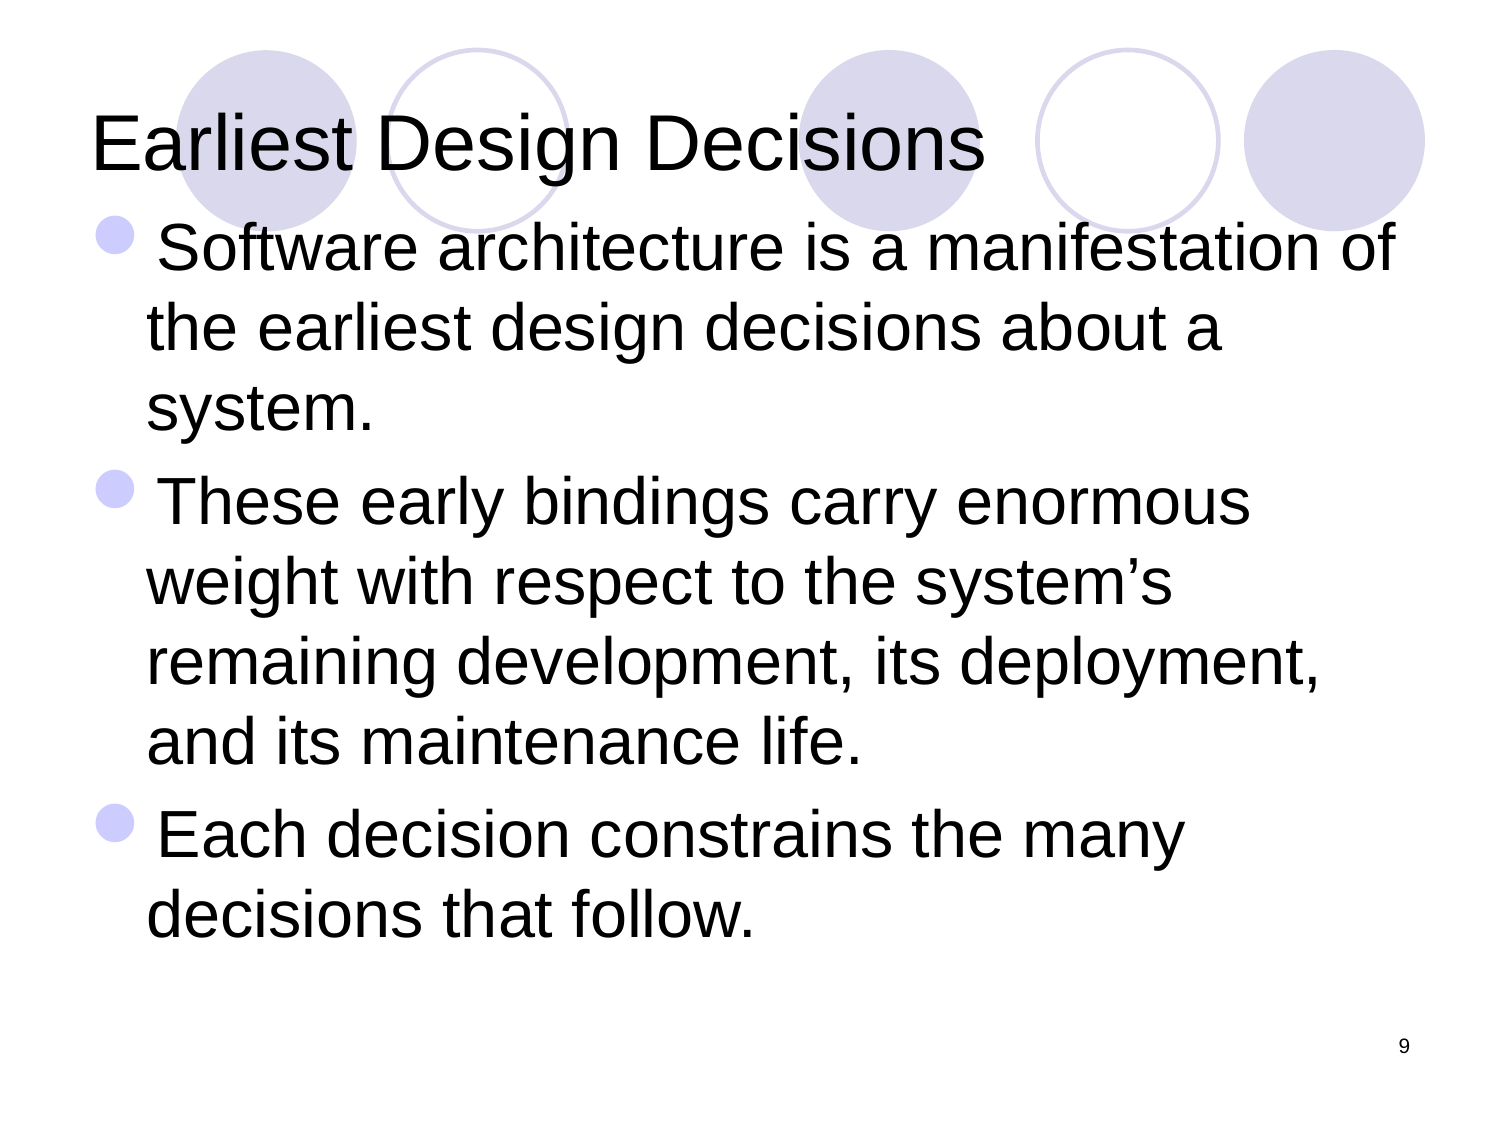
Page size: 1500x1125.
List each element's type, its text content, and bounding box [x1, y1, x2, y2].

slide_number 9 [1074, 1025, 1425, 1100]
list Software architecture is a manifestation of the earliest design decisions about a system. These early bindings carry enormous weight with respect to the system’s remaining development, its deployment, and its maintenance life. Each decision constrains the many decisions that follow. [75, 196, 1425, 1071]
title Earliest Design Decisions [75, 45, 1425, 196]
